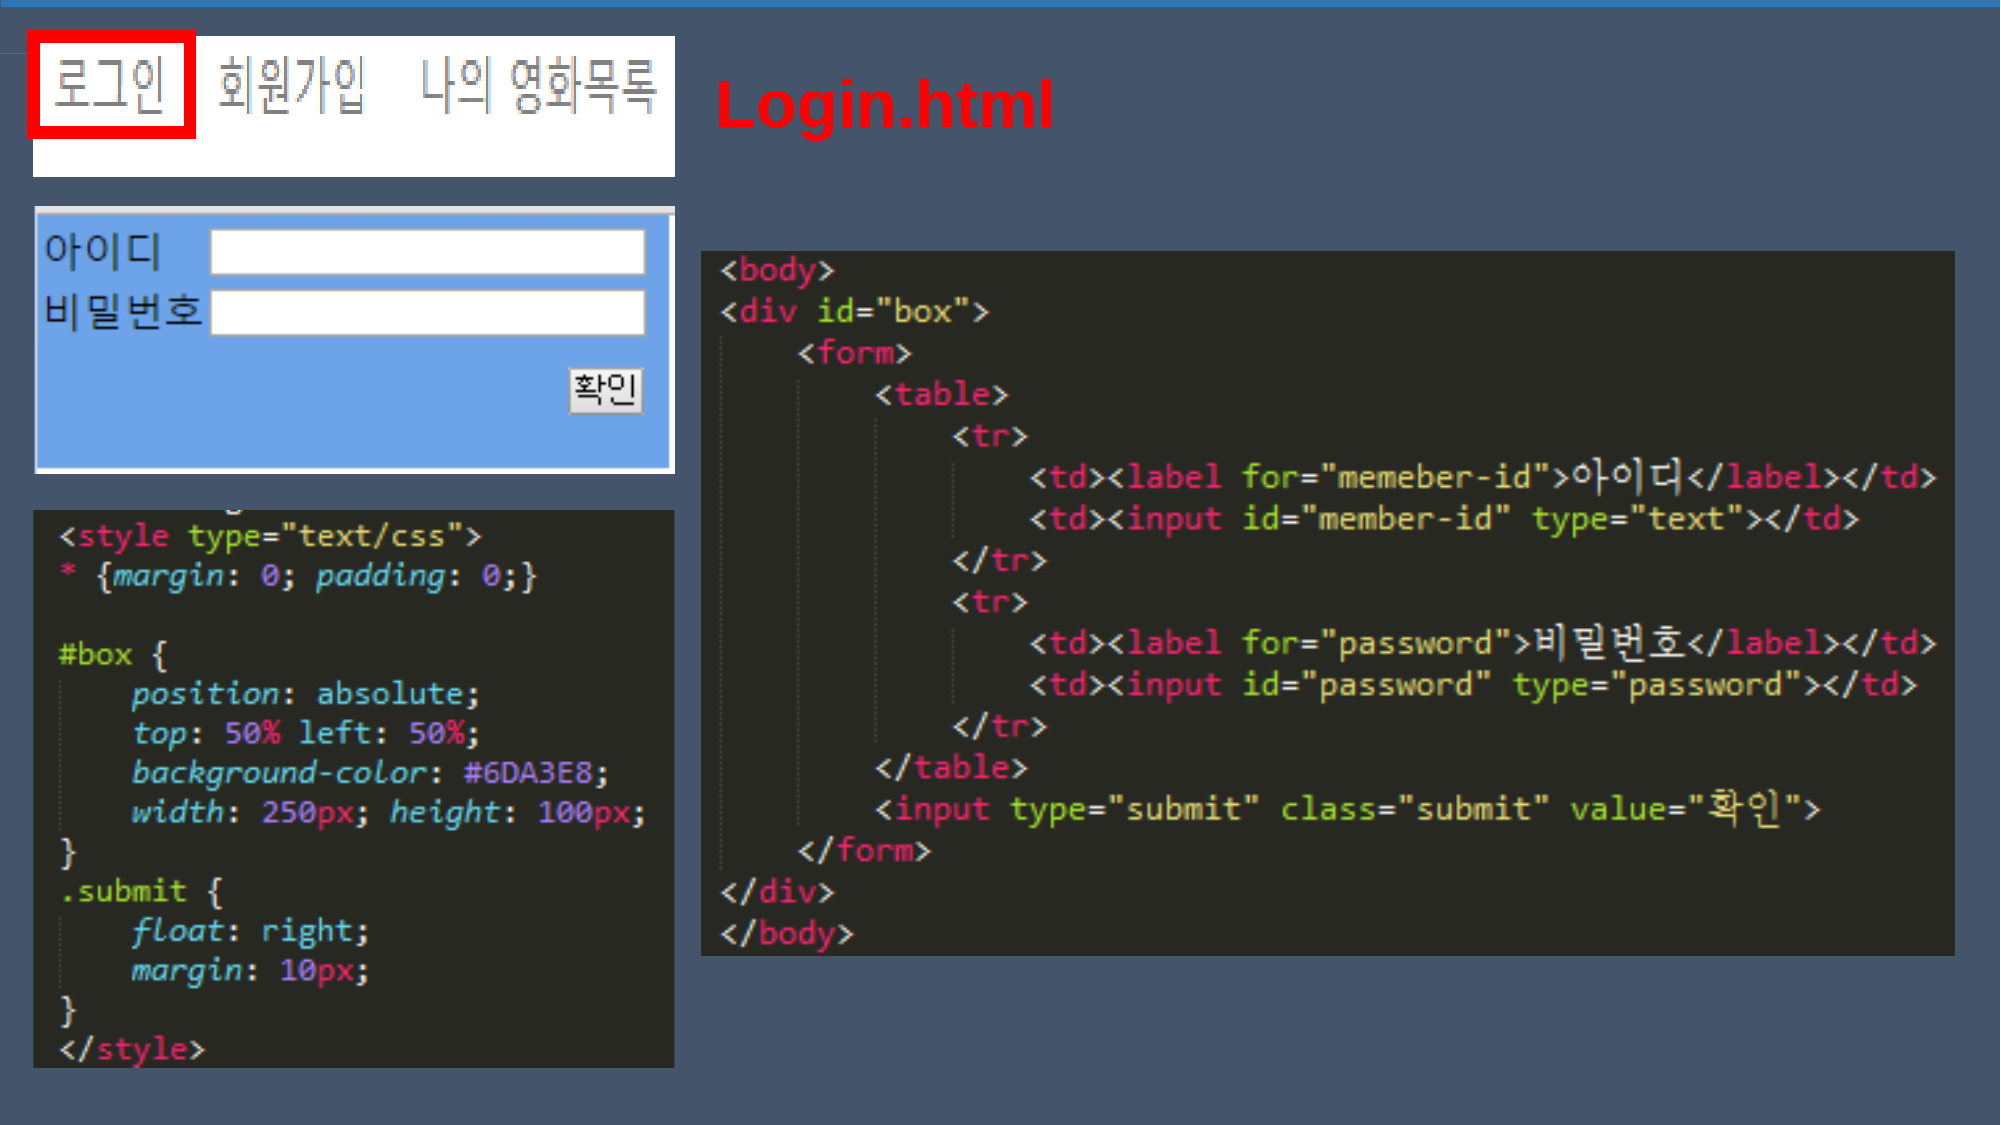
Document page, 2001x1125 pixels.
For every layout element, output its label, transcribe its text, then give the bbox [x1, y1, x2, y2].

picture [33, 510, 675, 1068]
picture [33, 36, 675, 177]
text_box Login.html [701, 53, 1241, 149]
picture [33, 206, 675, 474]
picture [701, 251, 1955, 956]
